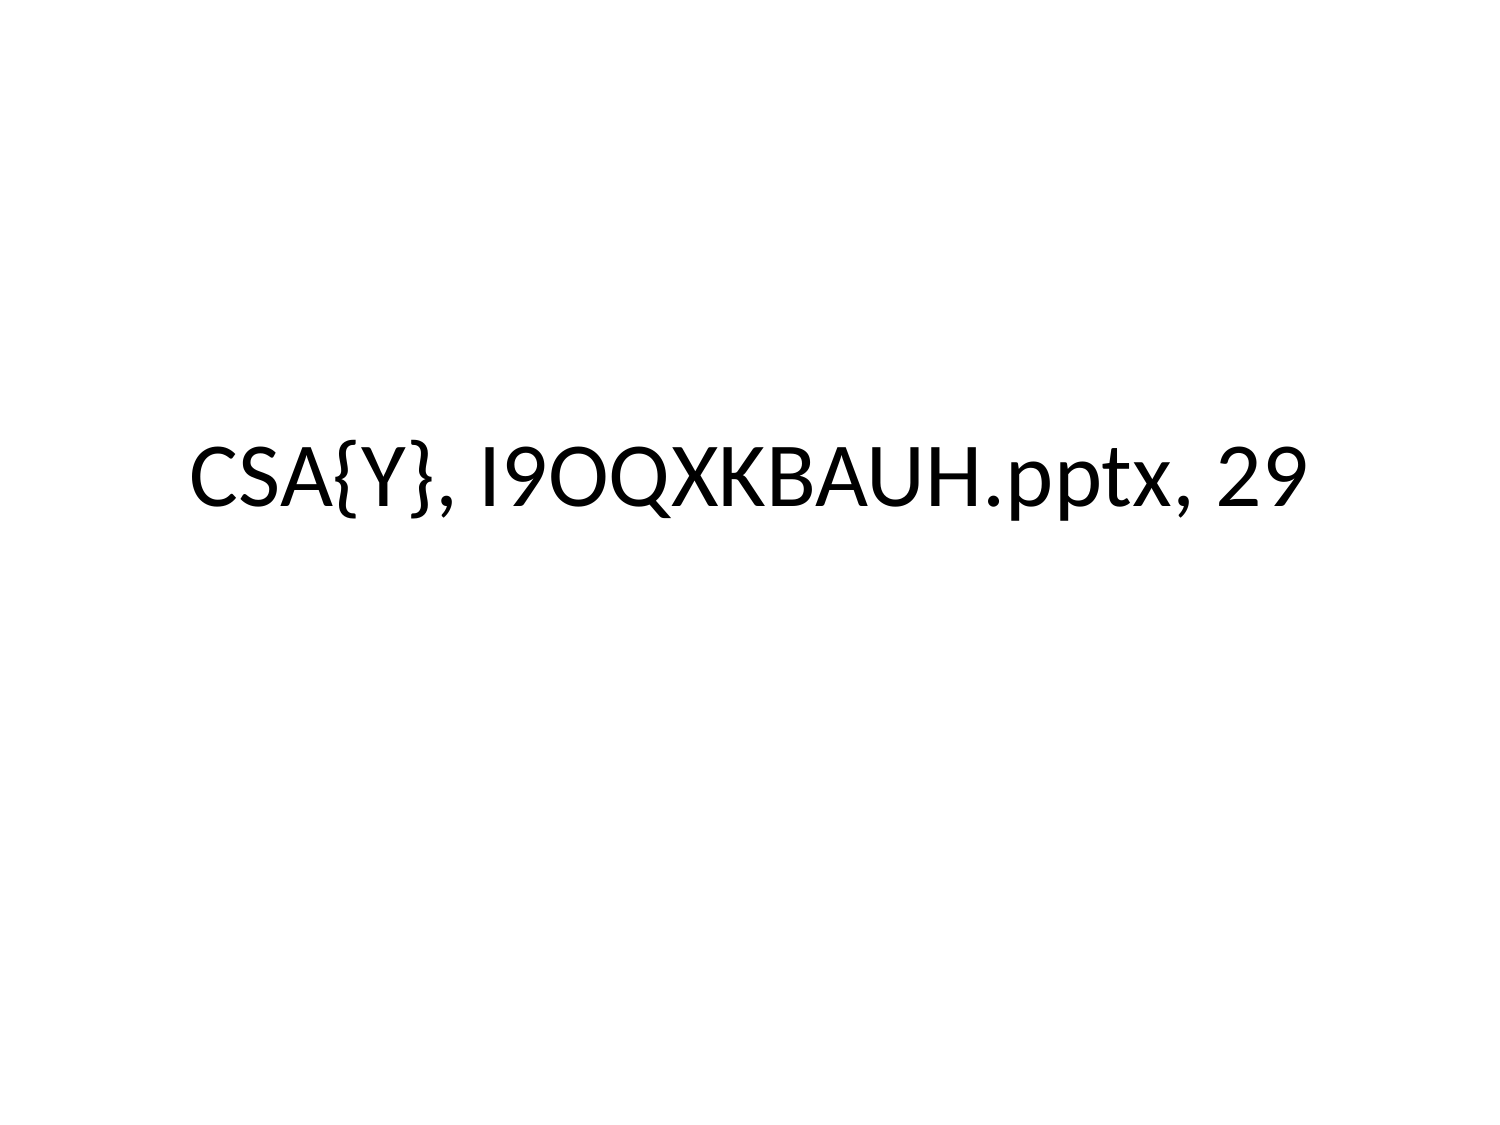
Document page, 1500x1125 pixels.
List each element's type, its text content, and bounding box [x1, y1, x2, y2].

title CSA{Y}, I9OQXKBAUH.pptx, 29 [112, 349, 1388, 591]
